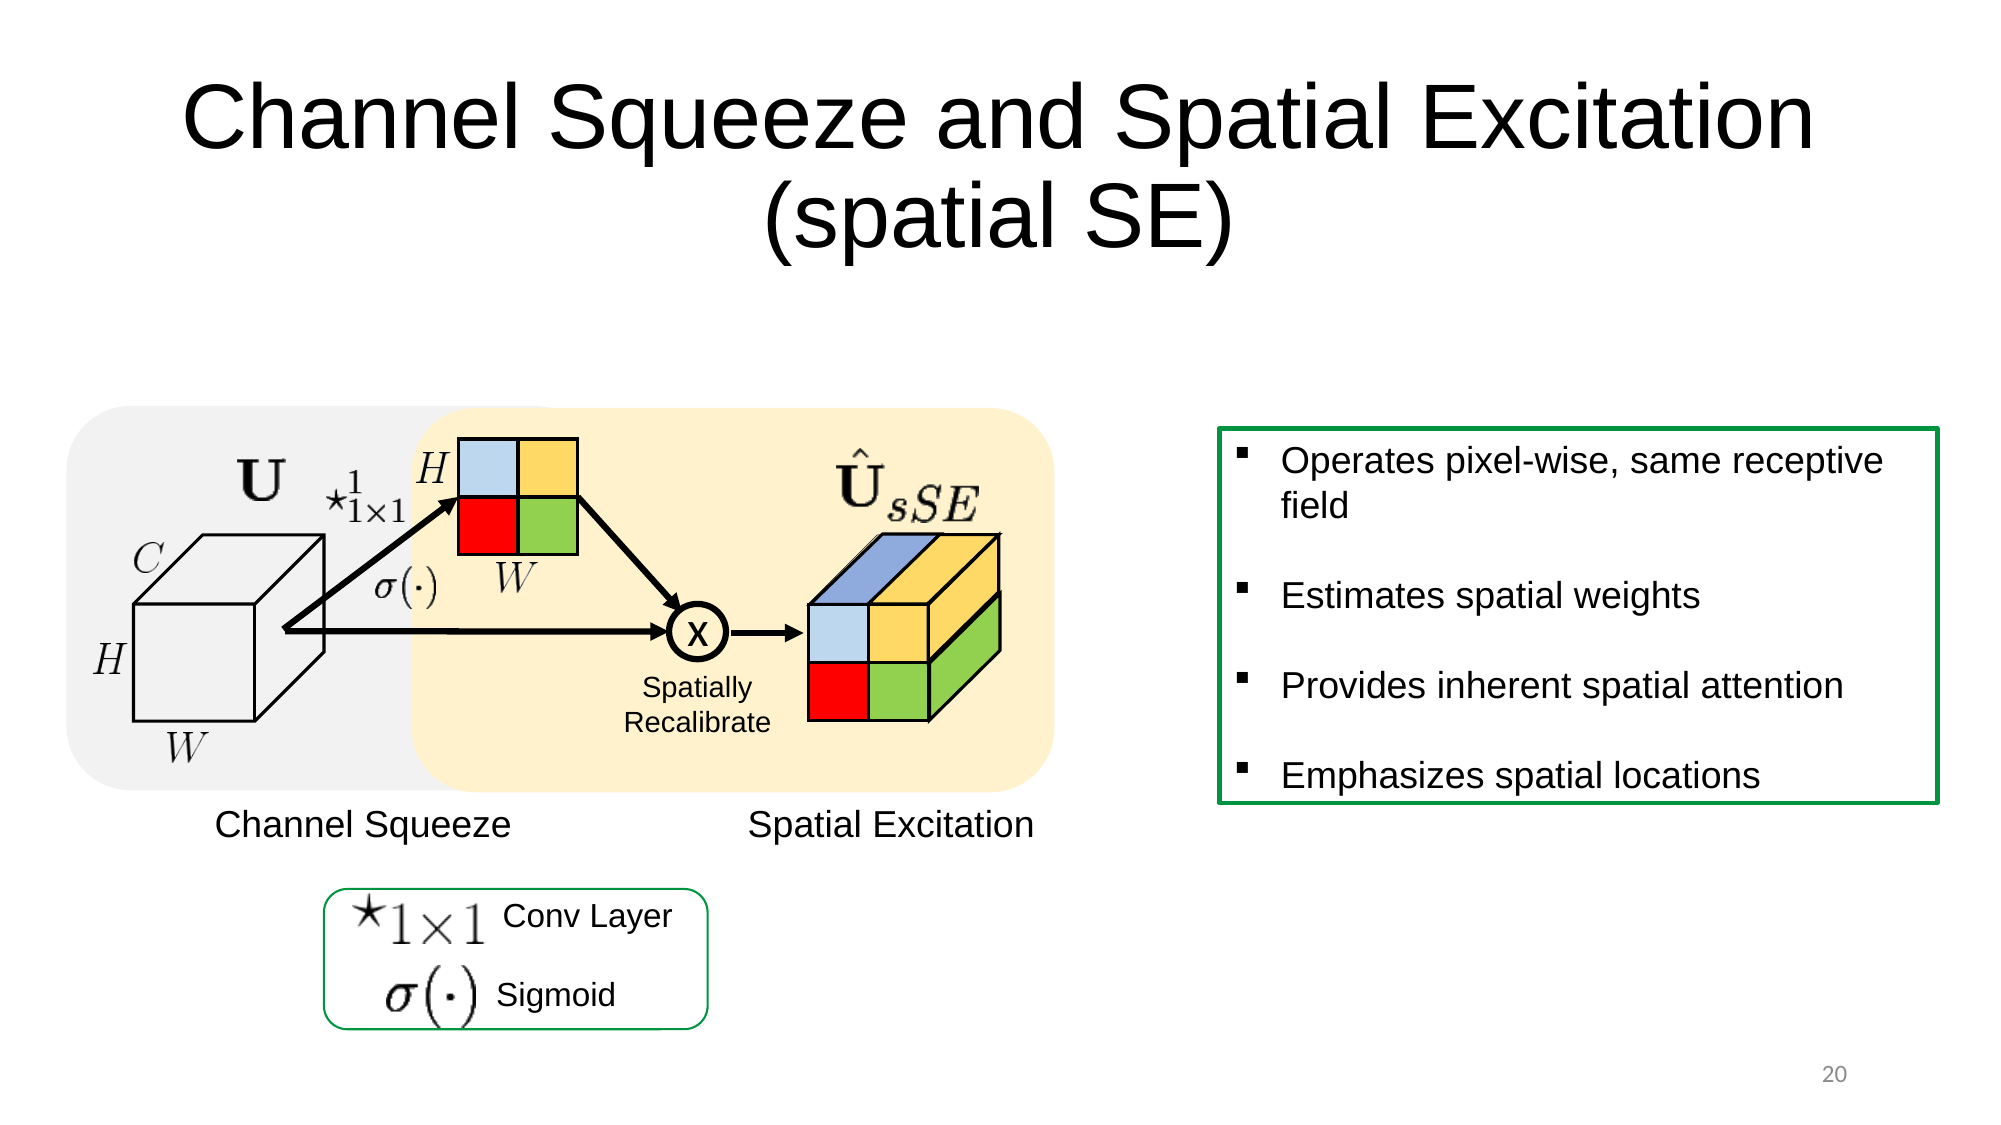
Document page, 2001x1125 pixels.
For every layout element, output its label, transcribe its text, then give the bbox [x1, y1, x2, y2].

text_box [458, 438, 578, 555]
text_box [808, 534, 1001, 722]
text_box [386, 965, 633, 1028]
text_box Spatially Recalibrate [608, 660, 787, 746]
picture [375, 566, 436, 609]
text_box [65, 404, 547, 792]
text_box [410, 406, 1056, 794]
text_box Channel Squeeze [199, 792, 527, 852]
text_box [92, 458, 324, 763]
title Channel Squeeze and Spatial Excitation (spatial SE) [137, 59, 1863, 278]
picture [326, 470, 405, 522]
picture [836, 448, 979, 523]
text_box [669, 588, 726, 665]
picture [352, 892, 486, 944]
text_box [322, 887, 709, 1031]
slide_number 20 [1412, 1042, 1863, 1103]
picture [415, 452, 451, 483]
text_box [577, 496, 683, 613]
text_box Spatial Excitation [732, 792, 1050, 852]
text_box Operates pixel-wise, same receptive field Estimates spatial weights Provides inherent spatial attention Emphasizes spatial locations [1219, 428, 1938, 803]
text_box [324, 496, 459, 630]
picture [496, 562, 538, 593]
